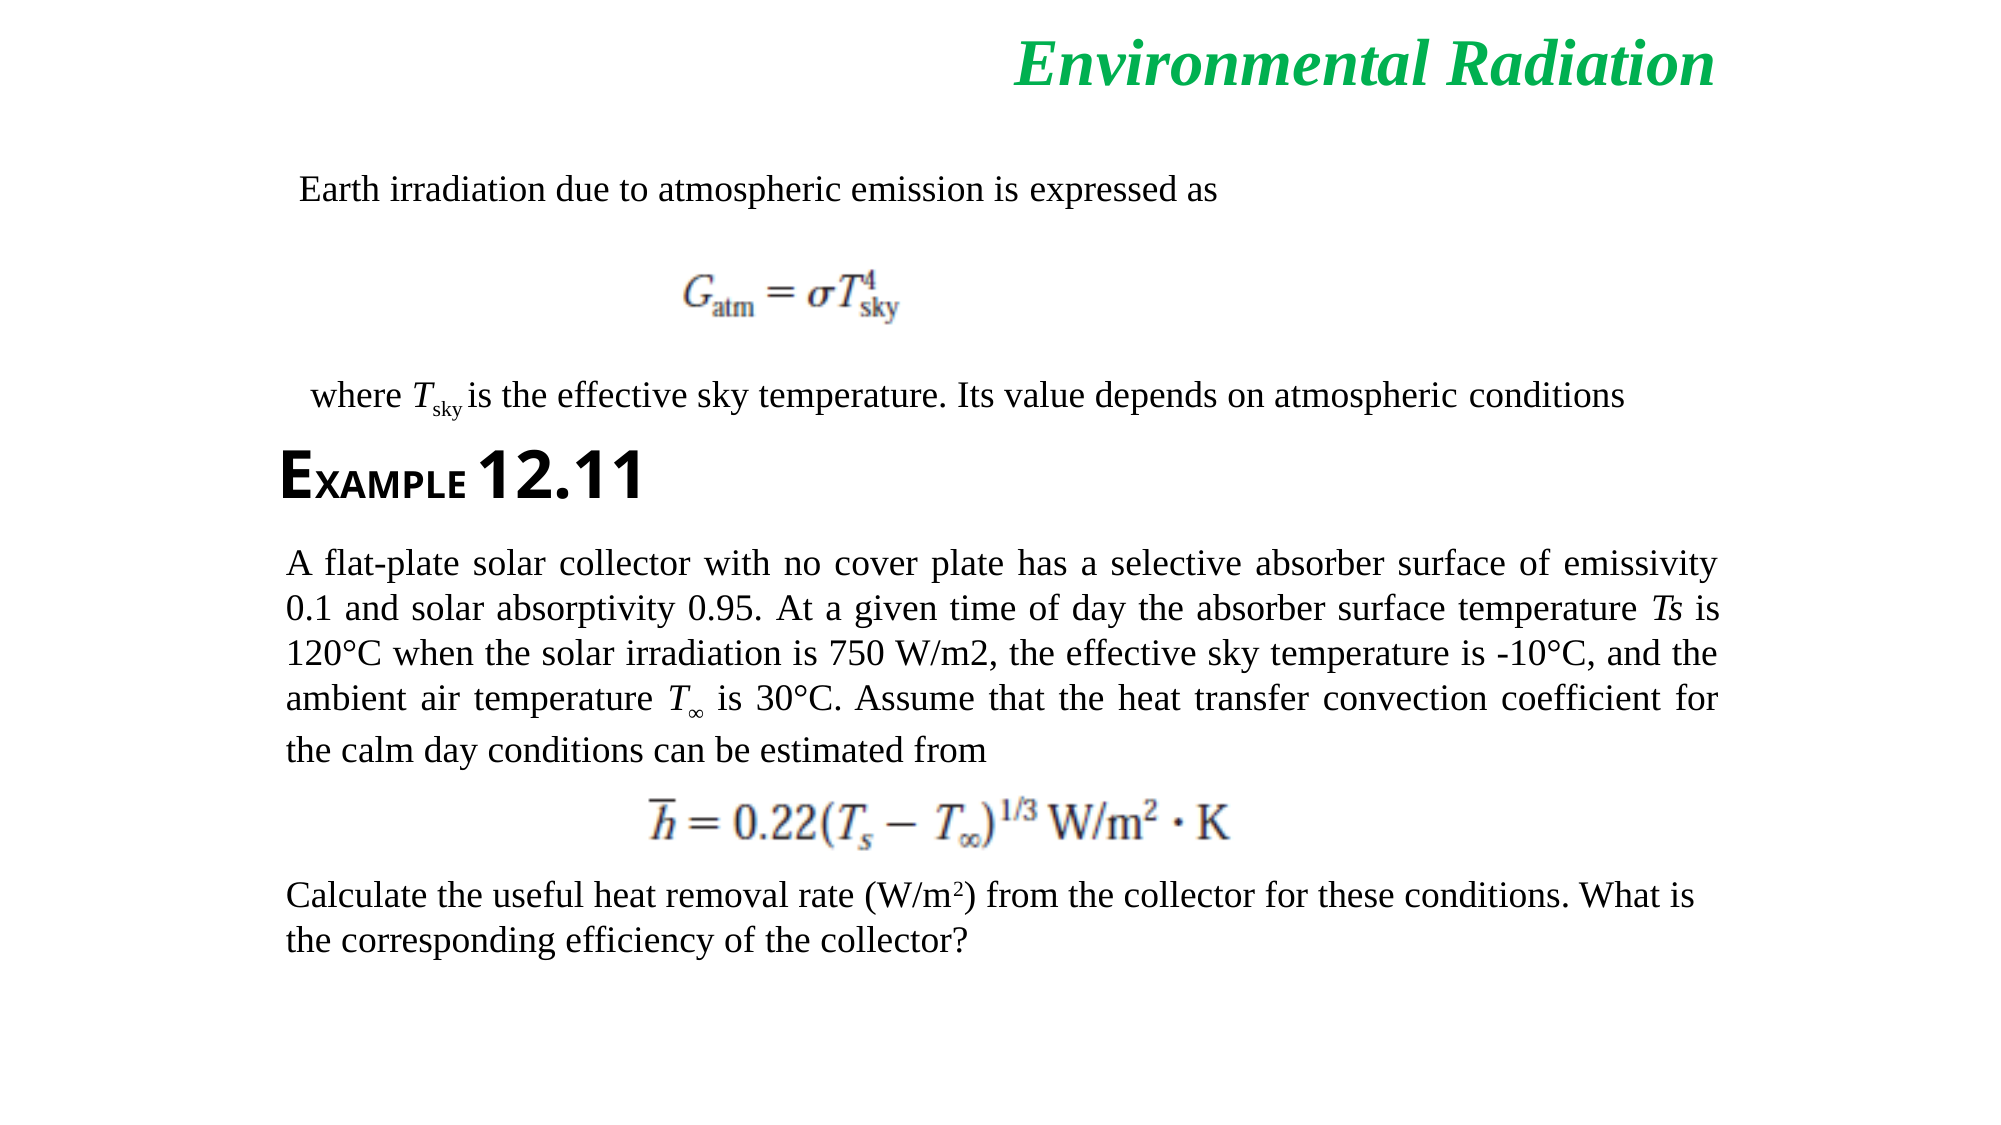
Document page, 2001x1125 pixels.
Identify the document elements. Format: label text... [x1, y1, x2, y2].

picture [670, 263, 927, 339]
text_box EXAMPLE 12.11 [262, 424, 664, 520]
picture [634, 773, 1250, 865]
text_box Environmental Radiation [999, 11, 1750, 106]
text_box Calculate the useful heat removal rate (W/m2) from the collector for these conditions. What is the corresponding efficiency of the collector? [271, 863, 1735, 968]
text_box Earth irradiation due to atmospheric emission is expressed as [284, 156, 1504, 217]
text_box A flat-plate solar collector with no cover plate has a selective absorber surface of emissivity 0.1 and solar absorptivity 0.95. At a given time of day the absorber surface temperature Ts is 120°C when the solar irradiation is 750 W/m2, the effective sky temperature is -10°C, and the ambient air temperature T∞ is 30°C. Assume that the heat transfer convection coefficient for the calm day conditions can be estimated from [271, 531, 1735, 777]
text_box where Tsky is the effective sky temperature. Its value depends on atmospheric conditions [295, 362, 1735, 429]
